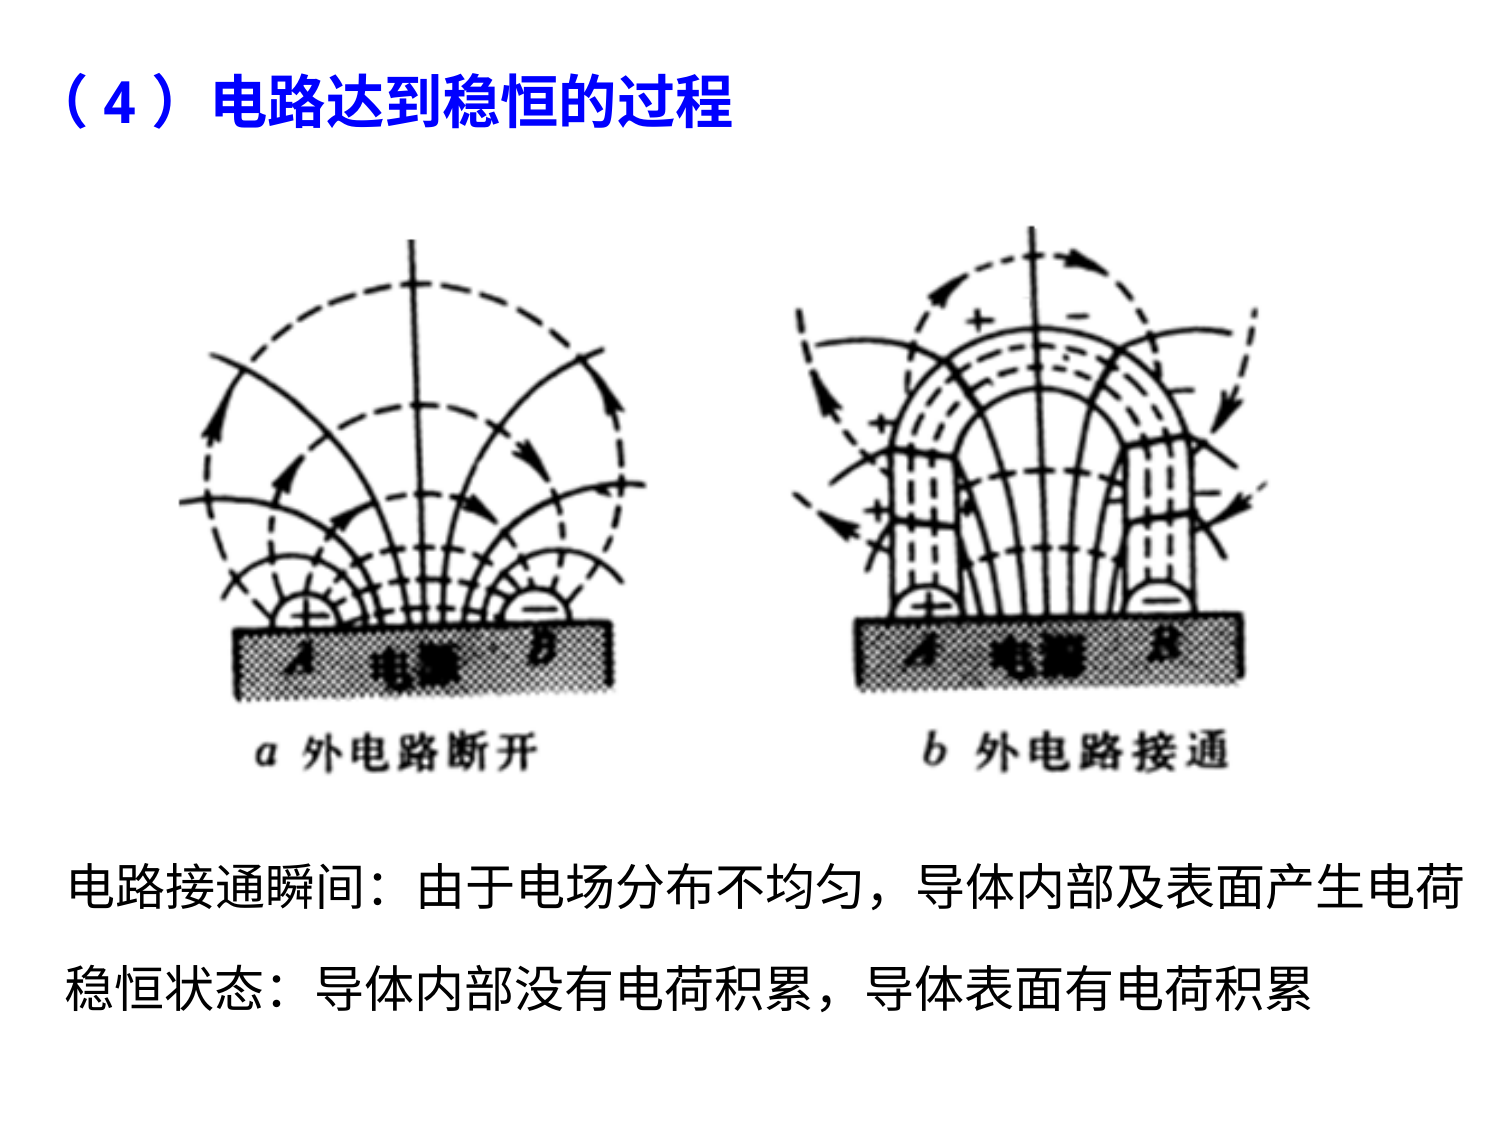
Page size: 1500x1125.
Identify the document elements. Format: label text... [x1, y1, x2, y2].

picture [782, 220, 1291, 791]
text_box （4）电路达到稳恒的过程 [15, 57, 1355, 143]
picture [173, 220, 652, 783]
text_box 电路接通瞬间：由于电场分布不均匀，导体内部及表面产生电荷 [50, 847, 1481, 923]
text_box 稳恒状态：导体内部没有电荷积累，导体表面有电荷积累 [50, 950, 1330, 1026]
